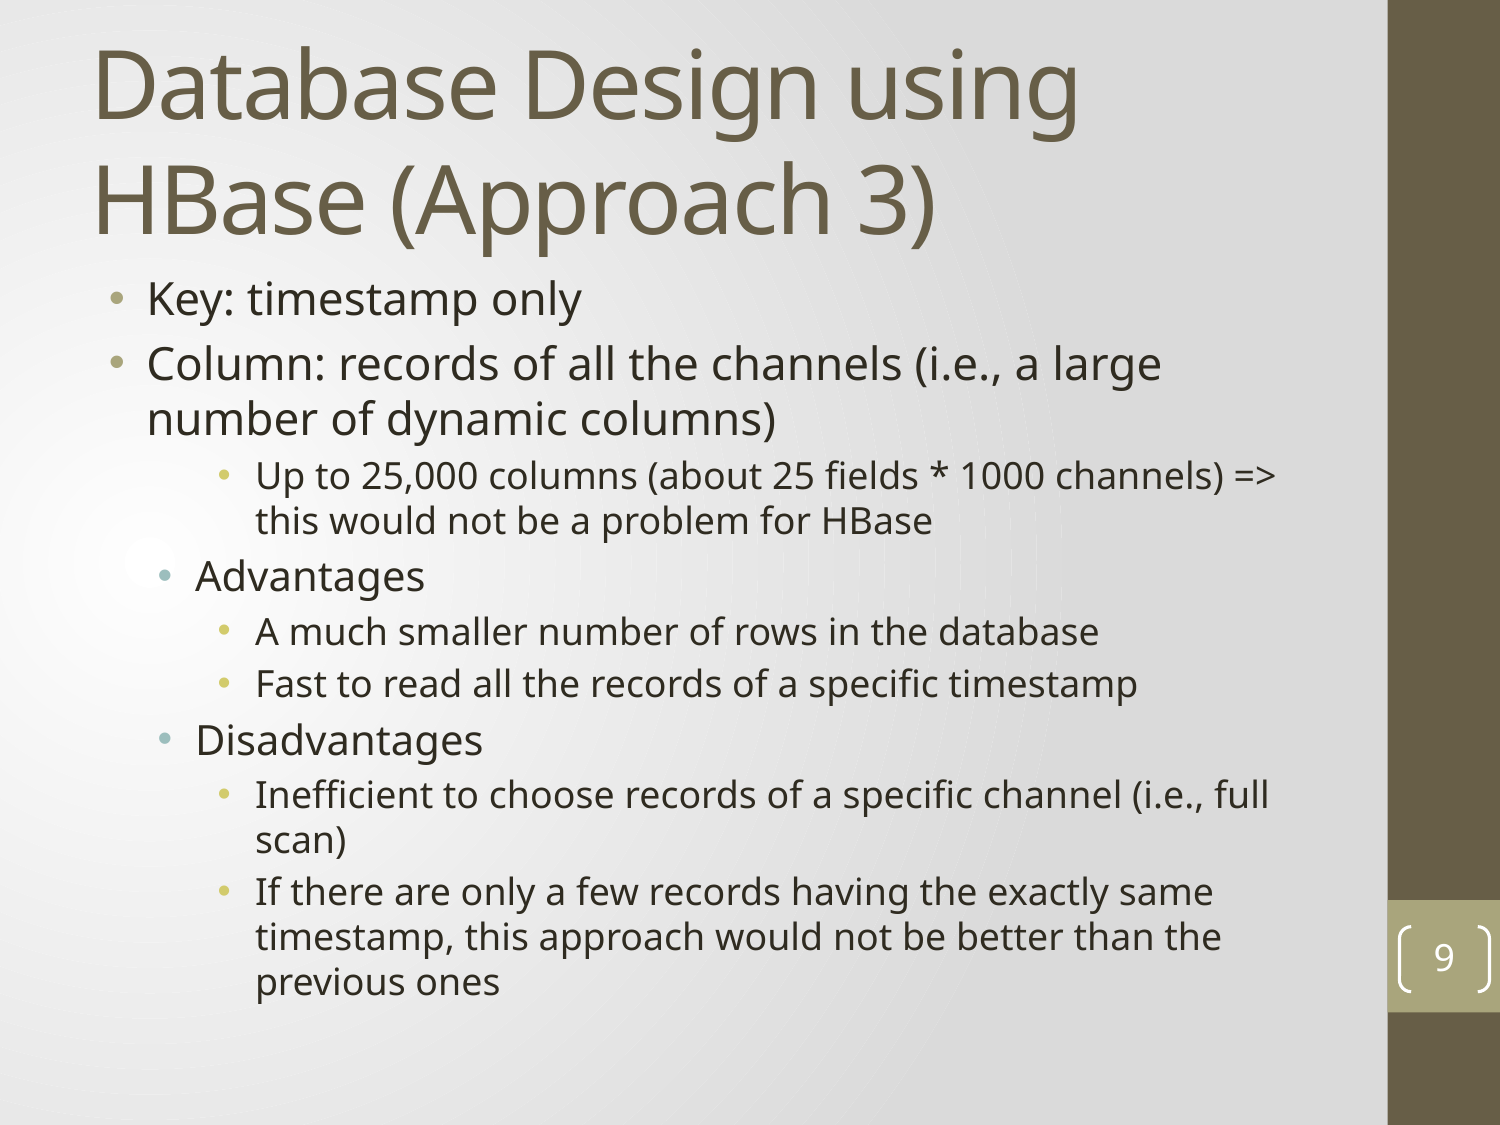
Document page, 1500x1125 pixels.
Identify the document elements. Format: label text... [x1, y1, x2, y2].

slide_number 9 [1397, 925, 1492, 994]
list Key: timestamp only Column: records of all the channels (i.e., a large number of dynamic columns) Up to 25,000 columns (about 25 fields * 1000 channels) => this would not be a problem for HBase Advantages A much smaller number of rows in the database Fast to read all the records of a specific timestamp Disadvantages Inefficient to choose records of a specific channel (i.e., full scan) If there are only a few records having the exactly same timestamp, this approach would not be better than the previous ones [75, 262, 1325, 1050]
title Database Design using HBase (Approach 3) [75, 45, 1325, 233]
